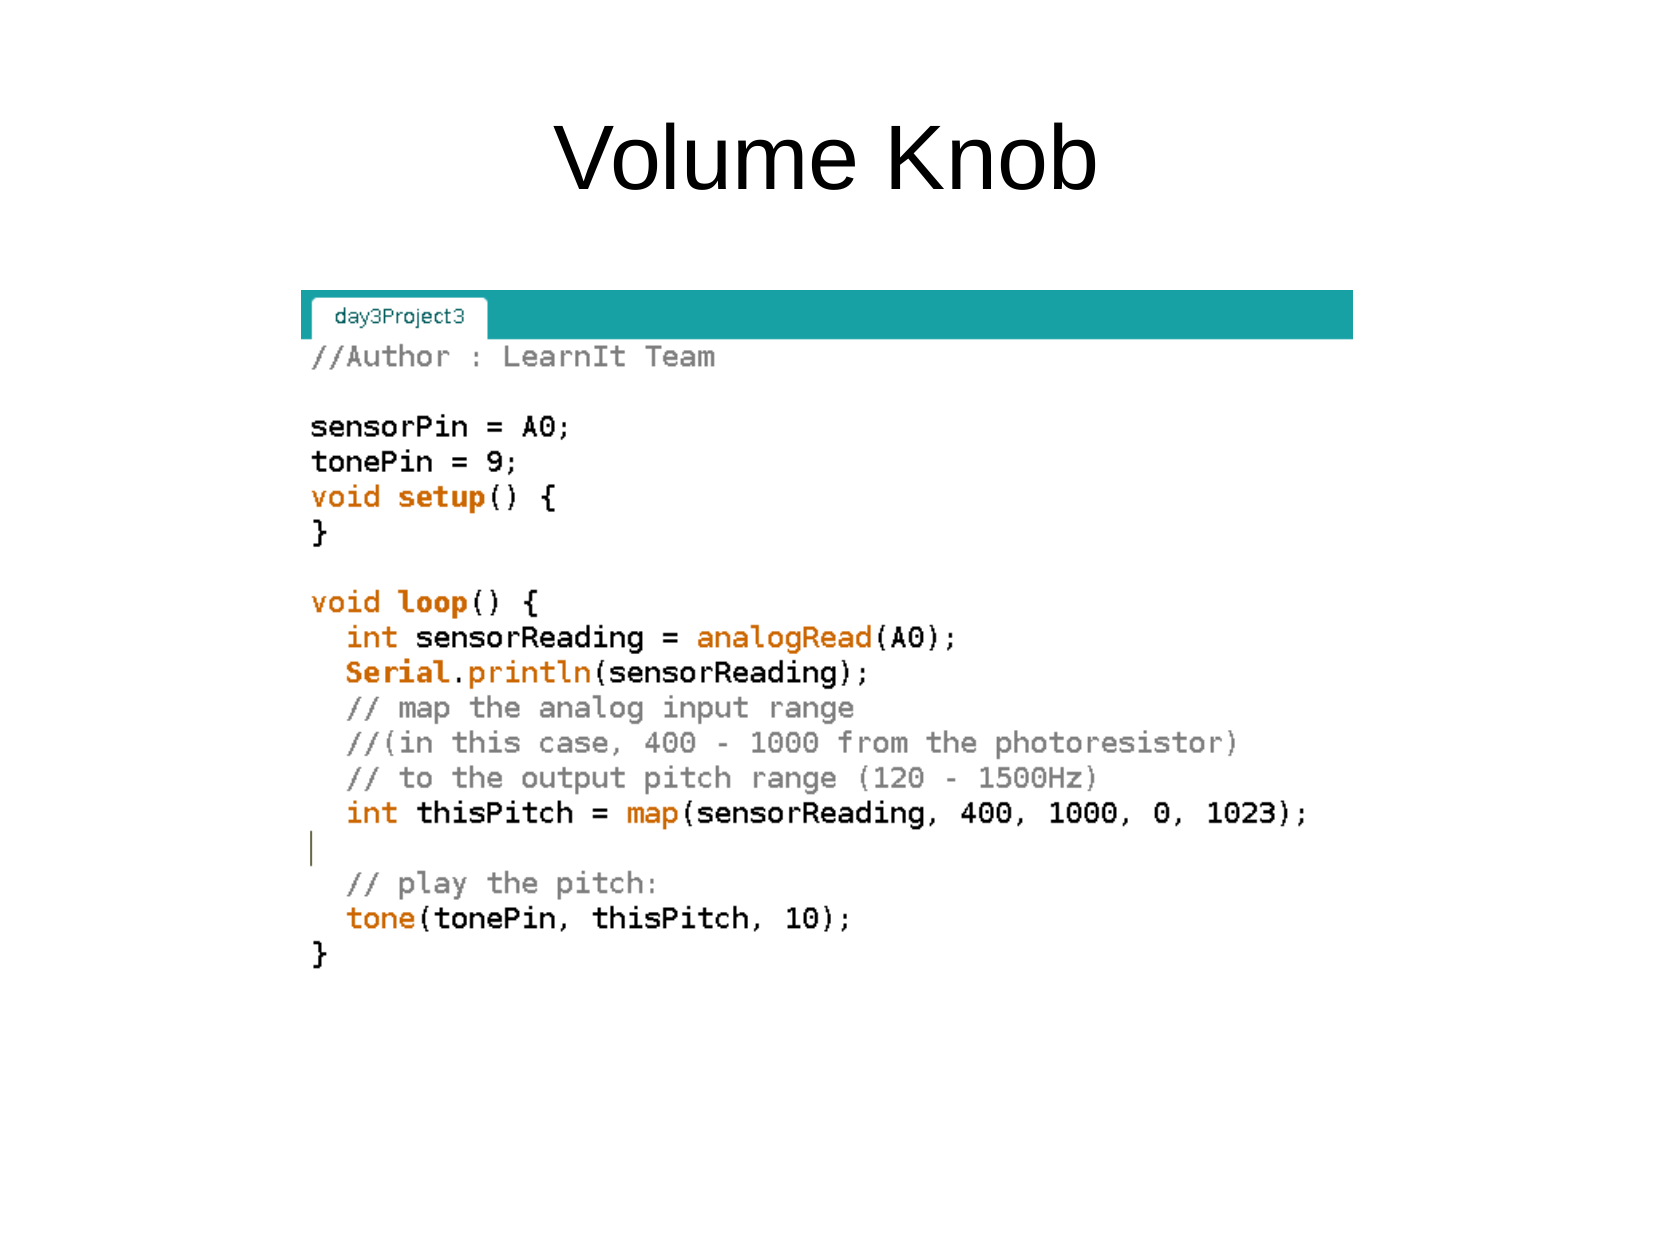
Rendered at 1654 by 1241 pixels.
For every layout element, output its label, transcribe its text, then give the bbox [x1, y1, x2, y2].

text_box Volume Knob [82, 49, 1571, 257]
picture [300, 289, 1353, 1010]
